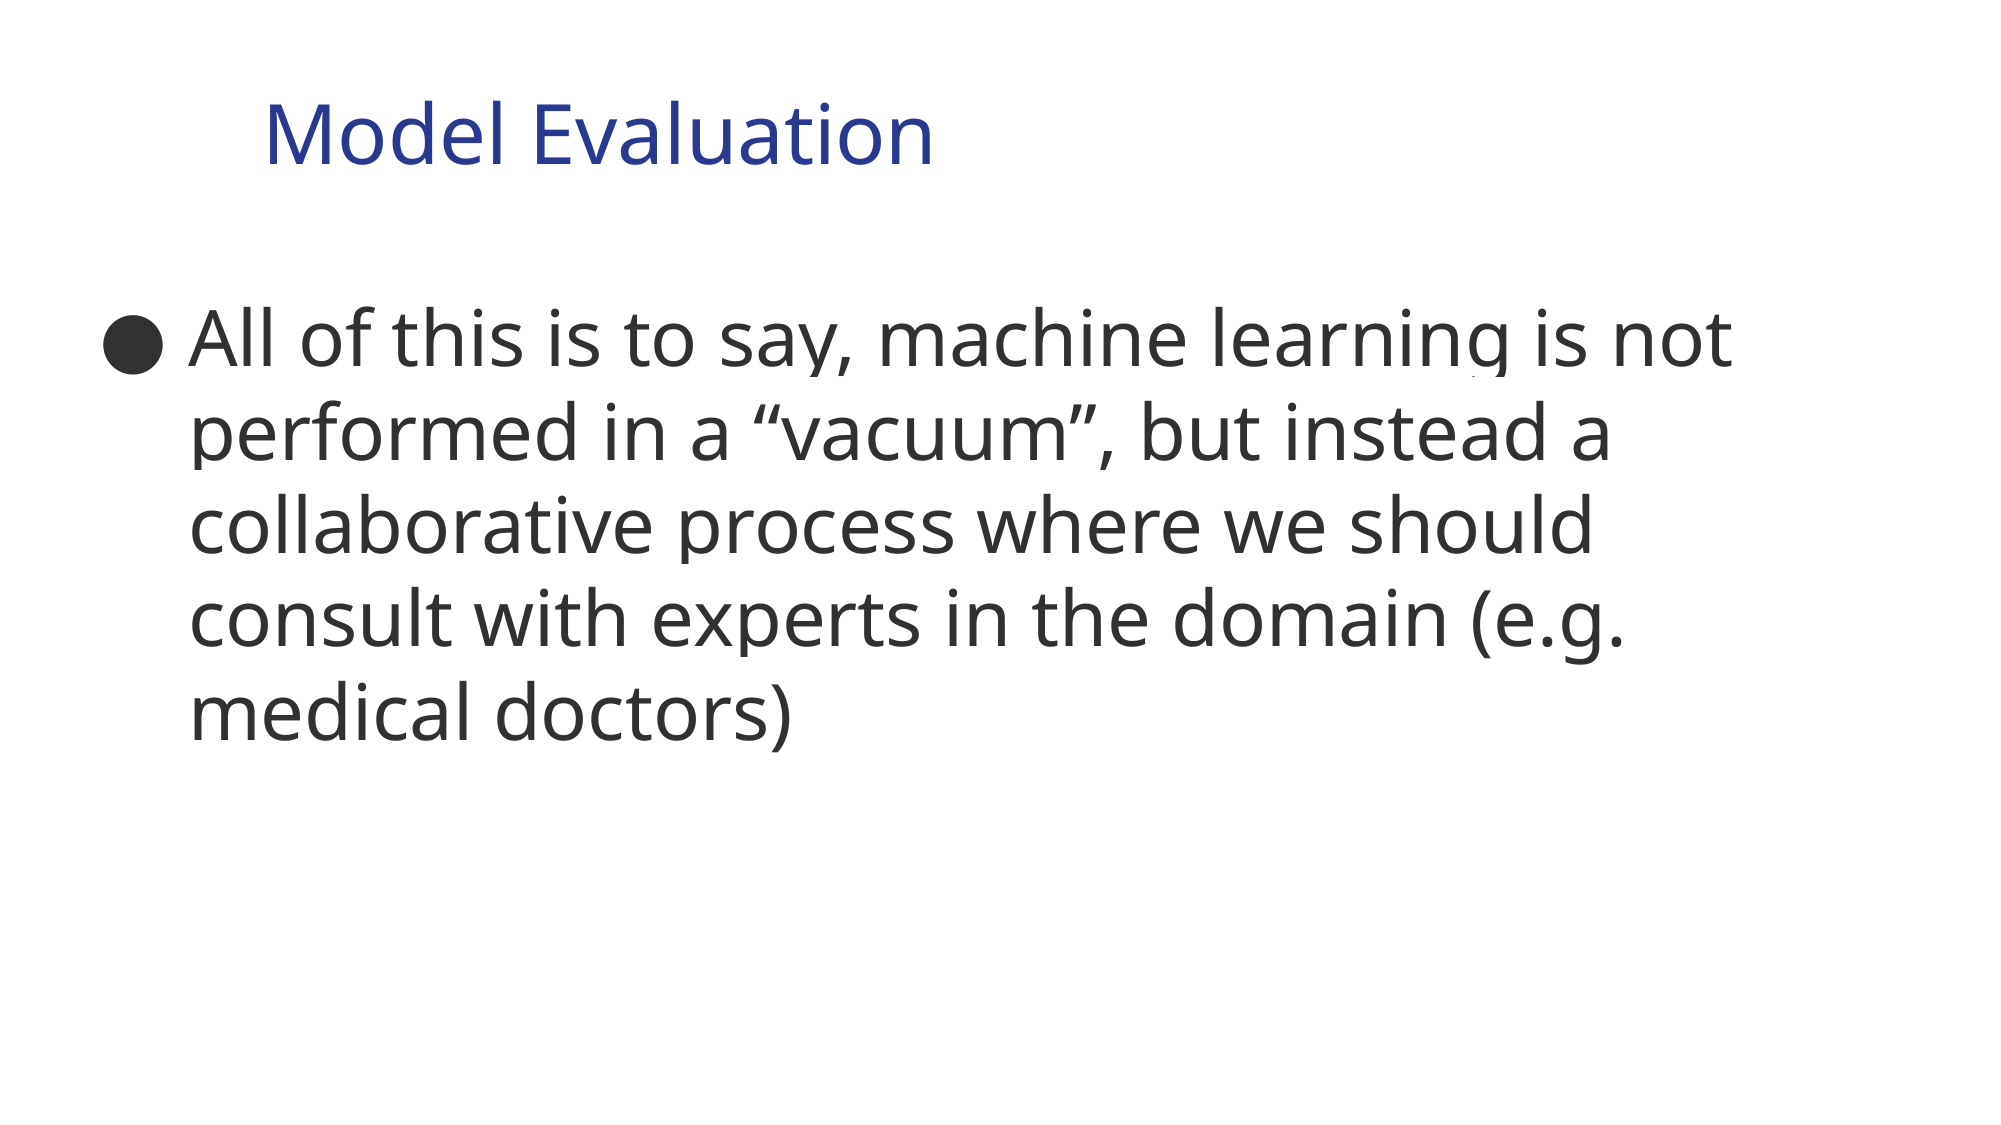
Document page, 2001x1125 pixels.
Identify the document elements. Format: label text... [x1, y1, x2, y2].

text_box Model Evaluation [242, 60, 2000, 194]
text_box [227, 46, 1773, 209]
text_box All of this is to say, machine learning is not performed in a “vacuum”, but instead a collaborative process where we should consult with experts in the domain (e.g. medical doctors) [68, 268, 1835, 1000]
